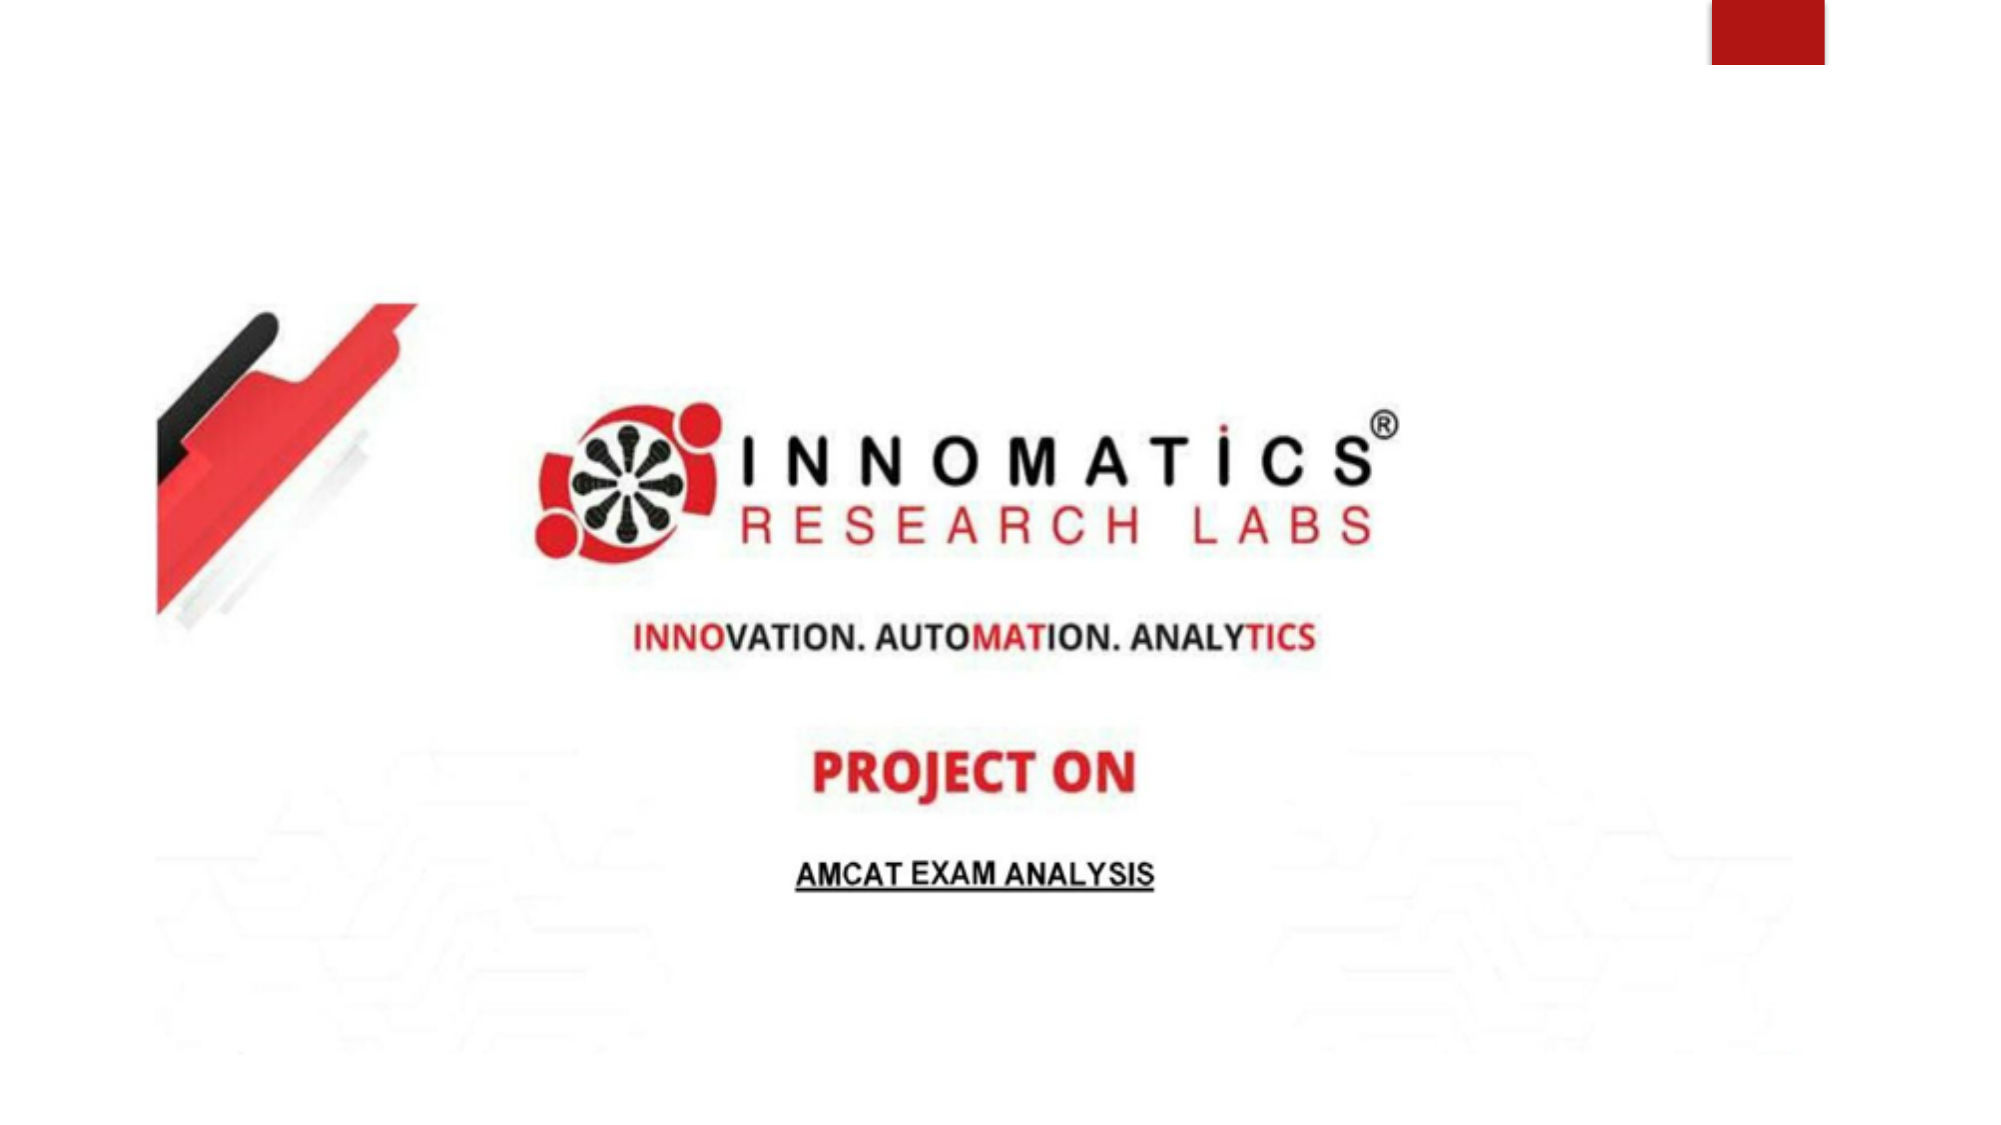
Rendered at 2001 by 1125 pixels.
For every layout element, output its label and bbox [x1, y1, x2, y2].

picture [77, 65, 1974, 1055]
